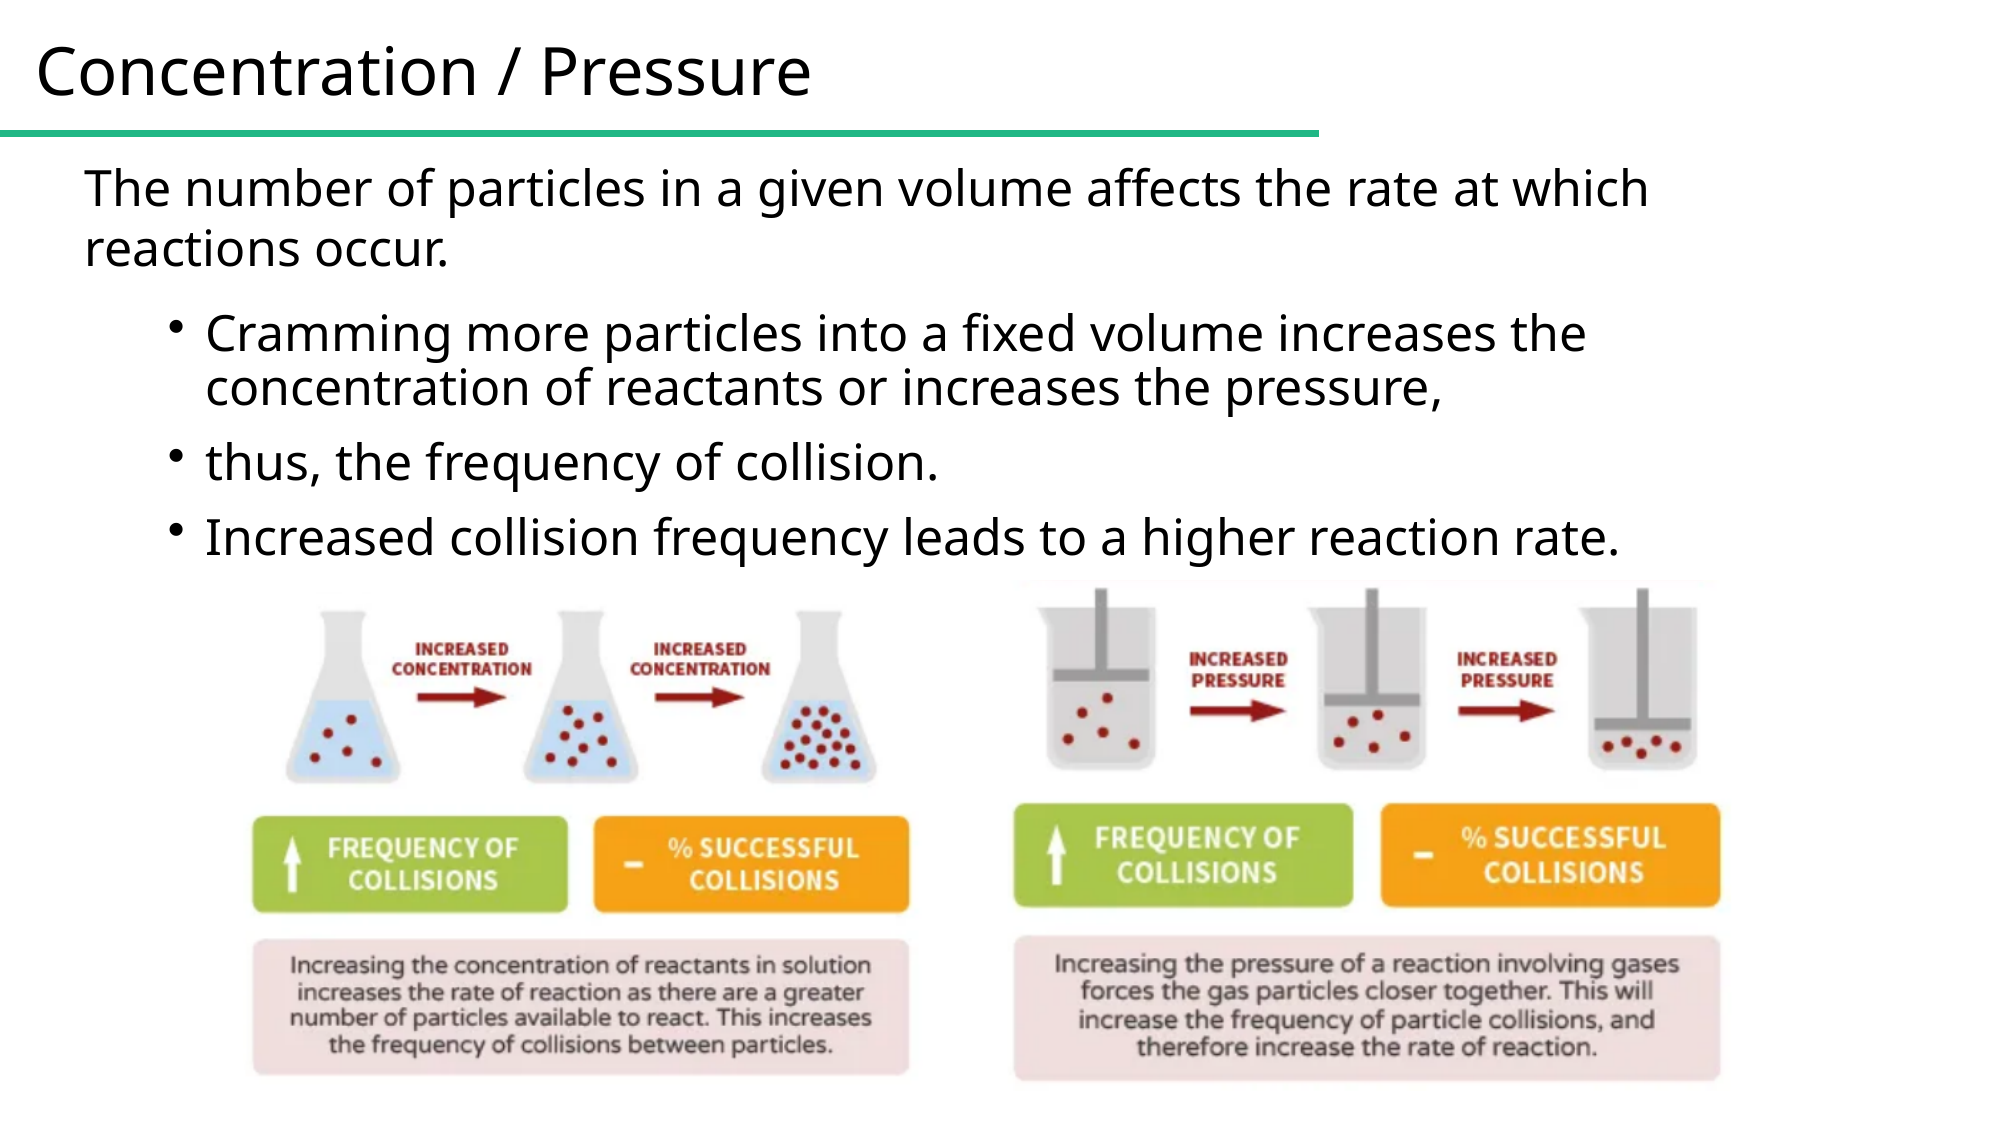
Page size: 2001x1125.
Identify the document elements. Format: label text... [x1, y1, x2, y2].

text_box The number of particles in a given volume affects the rate at which reactions occur. [70, 148, 1780, 284]
text_box Cramming more particles into a fixed volume increases the concentration of reactants or increases the pressure, thus, the frequency of collision. Increased collision frequency leads to a higher reaction rate. [153, 301, 1754, 617]
picture [243, 592, 925, 1091]
text_box Concentration / Pressure [20, 21, 1177, 117]
picture [1007, 580, 1732, 1091]
